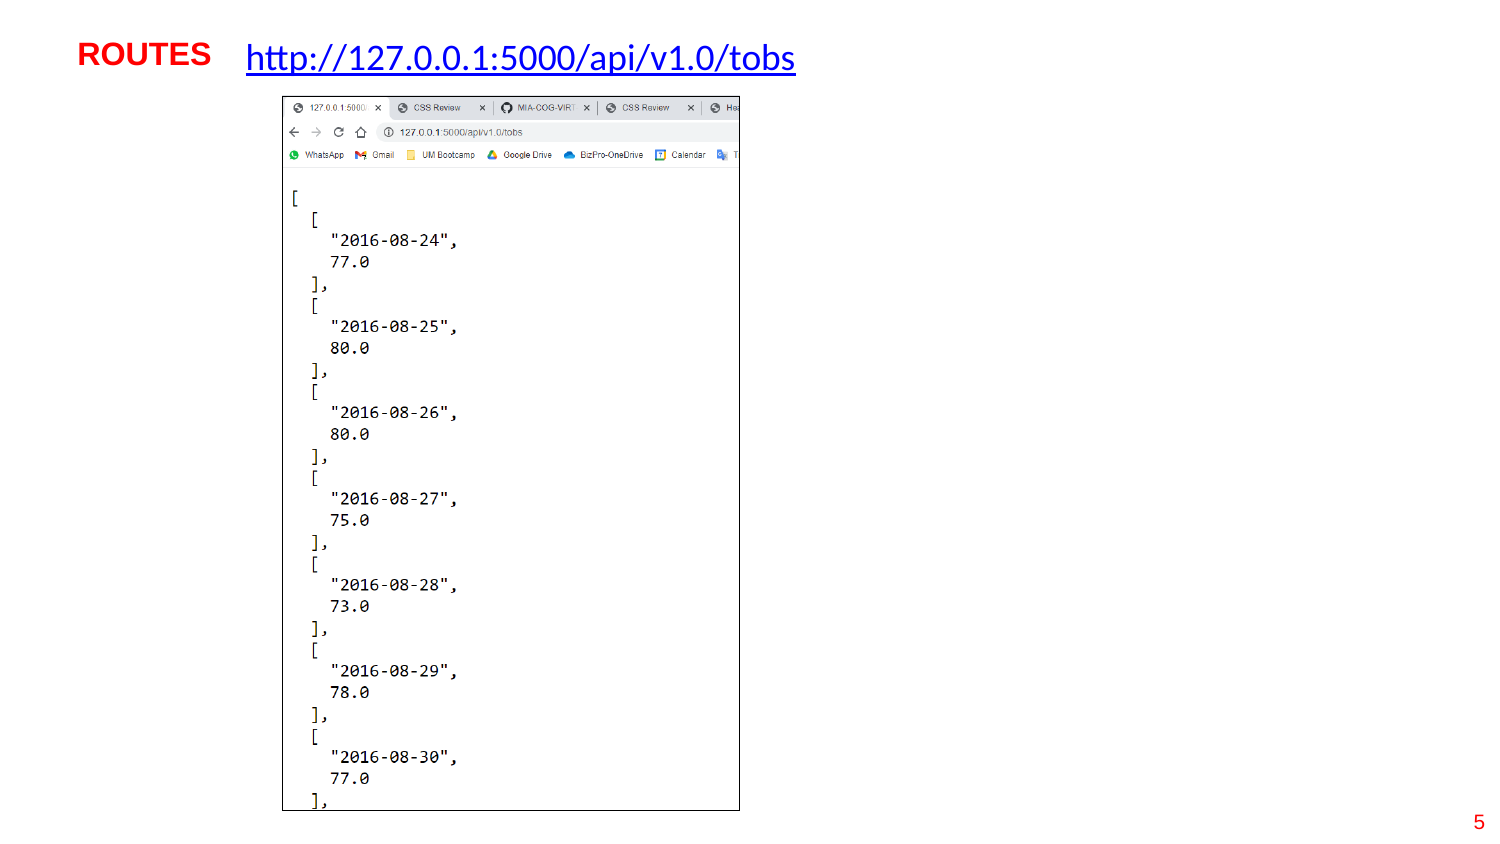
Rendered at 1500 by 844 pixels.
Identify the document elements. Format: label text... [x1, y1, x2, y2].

slide_number 5 [1149, 798, 1500, 844]
picture [282, 95, 740, 811]
title ROUTES [62, 25, 230, 80]
text_box http://127.0.0.1:5000/api/v1.0/tobs [230, 25, 981, 131]
